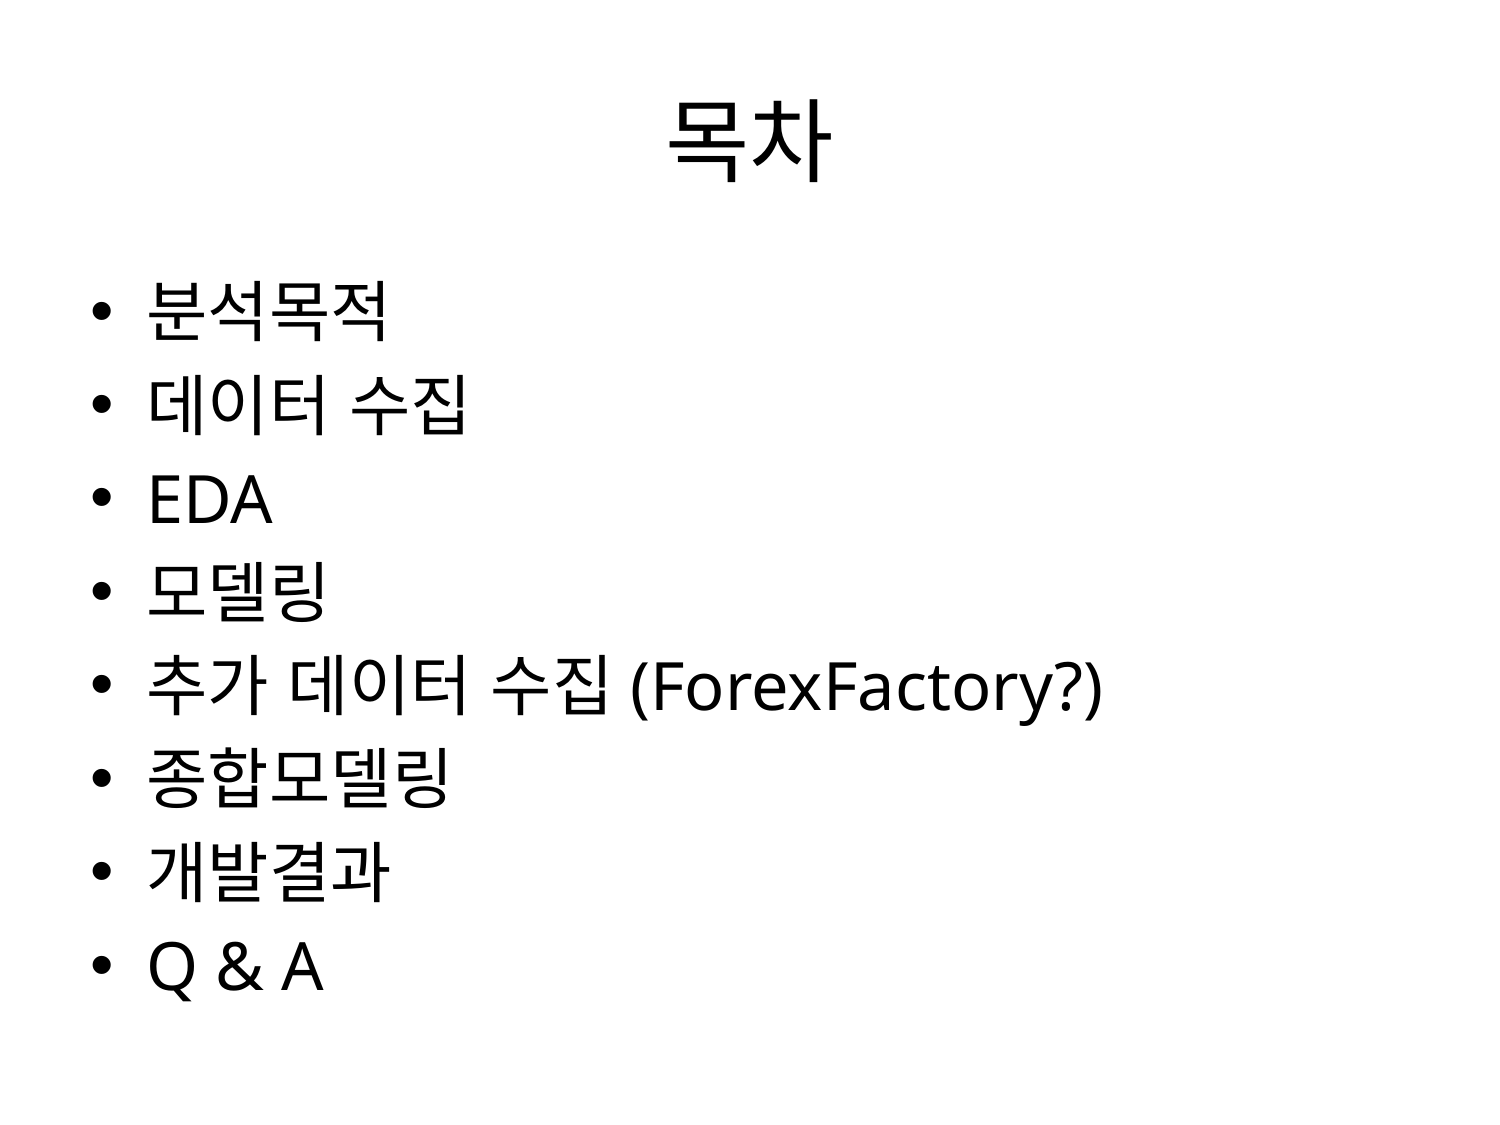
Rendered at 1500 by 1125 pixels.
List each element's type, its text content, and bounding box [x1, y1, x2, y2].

list 분석목적 데이터 수집 EDA 모델링 추가 데이터 수집(ForexFactory?) 종합모델링 개발결과 Q & A [75, 262, 1425, 1071]
title 목차 [75, 45, 1425, 233]
